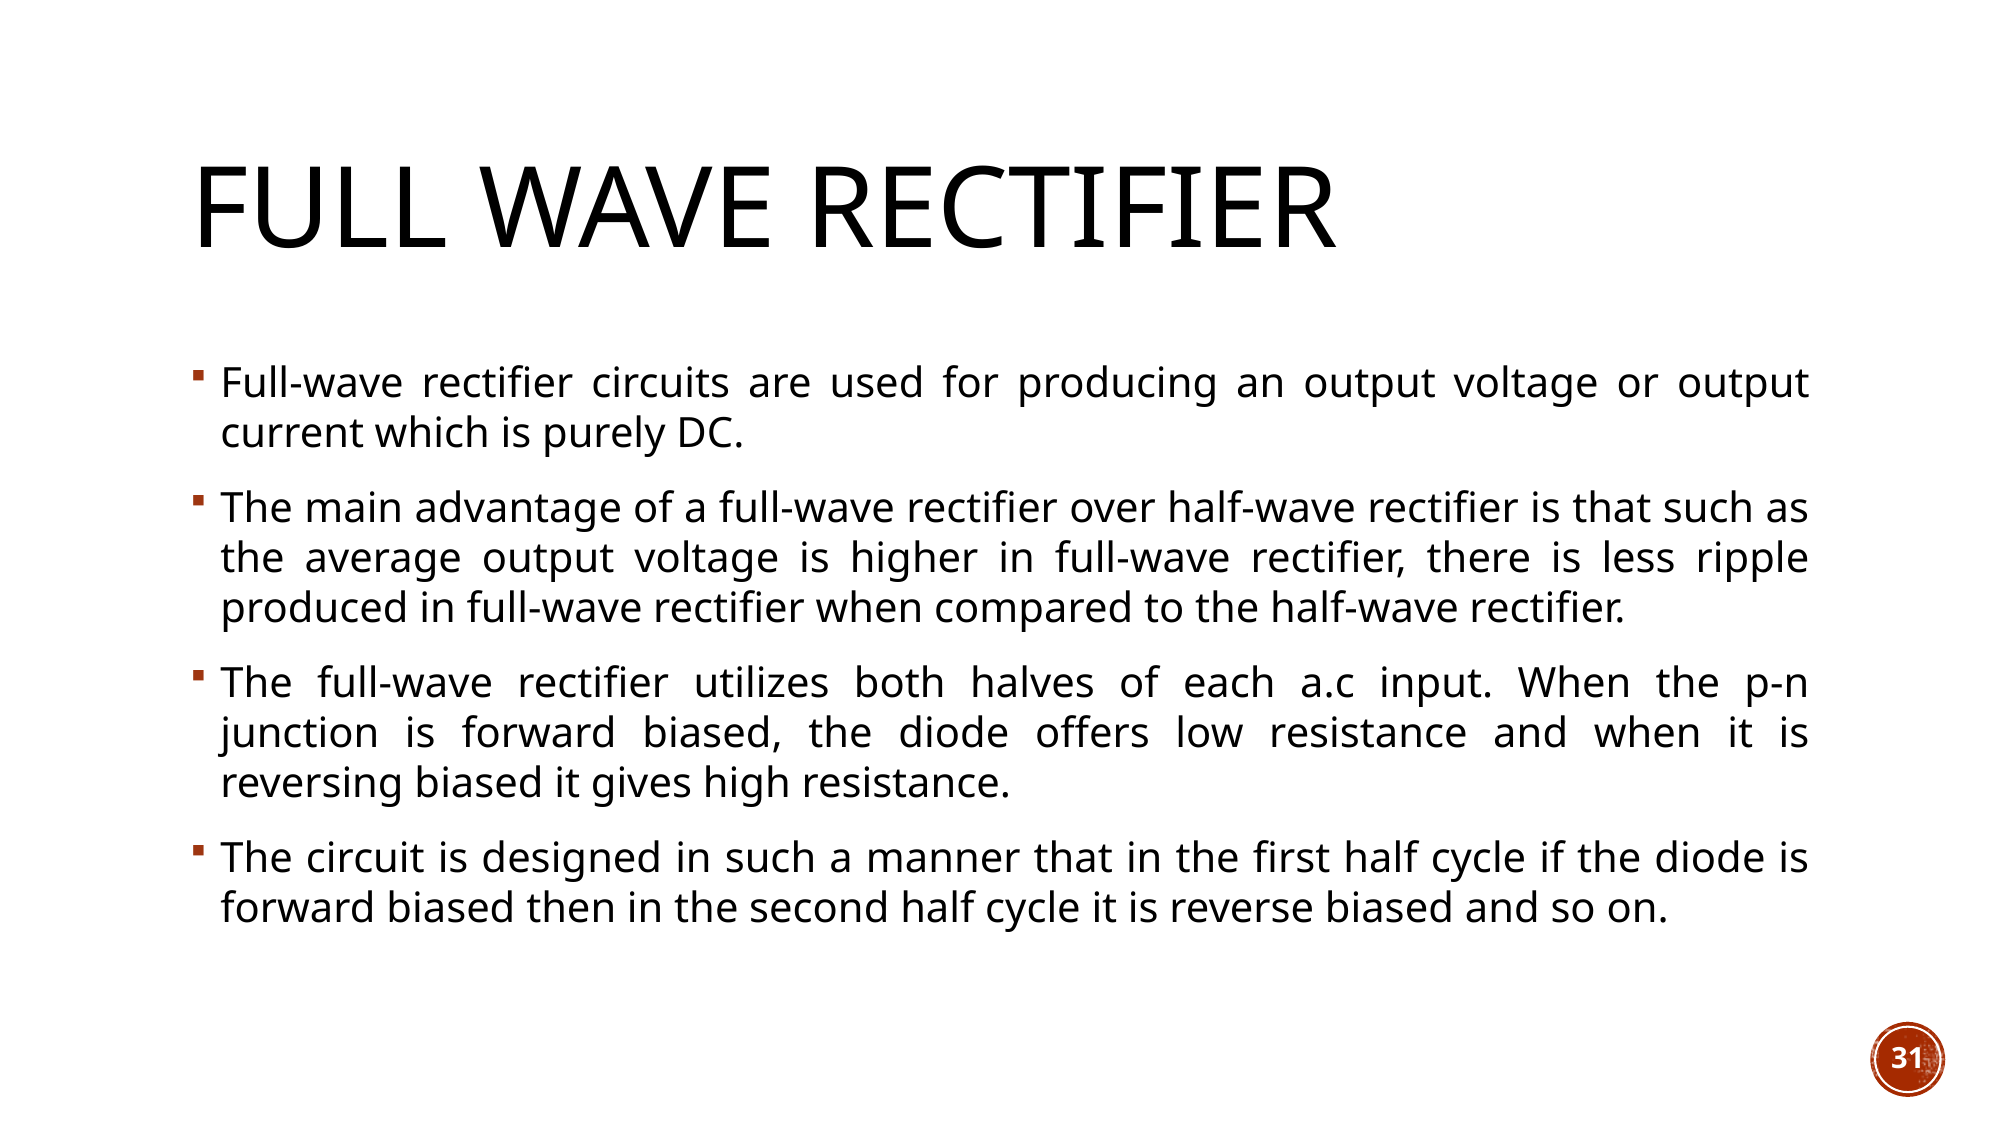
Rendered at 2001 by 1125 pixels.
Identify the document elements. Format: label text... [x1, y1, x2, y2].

slide_number 31 [1855, 1028, 1961, 1089]
list Full-wave rectifier circuits are used for producing an output voltage or output current which is purely DC. The main advantage of a full-wave rectifier over half-wave rectifier is that such as the average output voltage is higher in full-wave rectifier, there is less ripple produced in full-wave rectifier when compared to the half-wave rectifier. The full-wave rectifier utilizes both halves of each a.c input. When the p-n junction is forward biased, the diode offers low resistance and when it is reversing biased it gives high resistance. The circuit is designed in such a manner that in the first half cycle if the diode is forward biased then in the second half cycle it is reverse biased and so on. [175, 348, 1826, 1013]
title Full Wave Rectifier [175, 79, 1826, 344]
